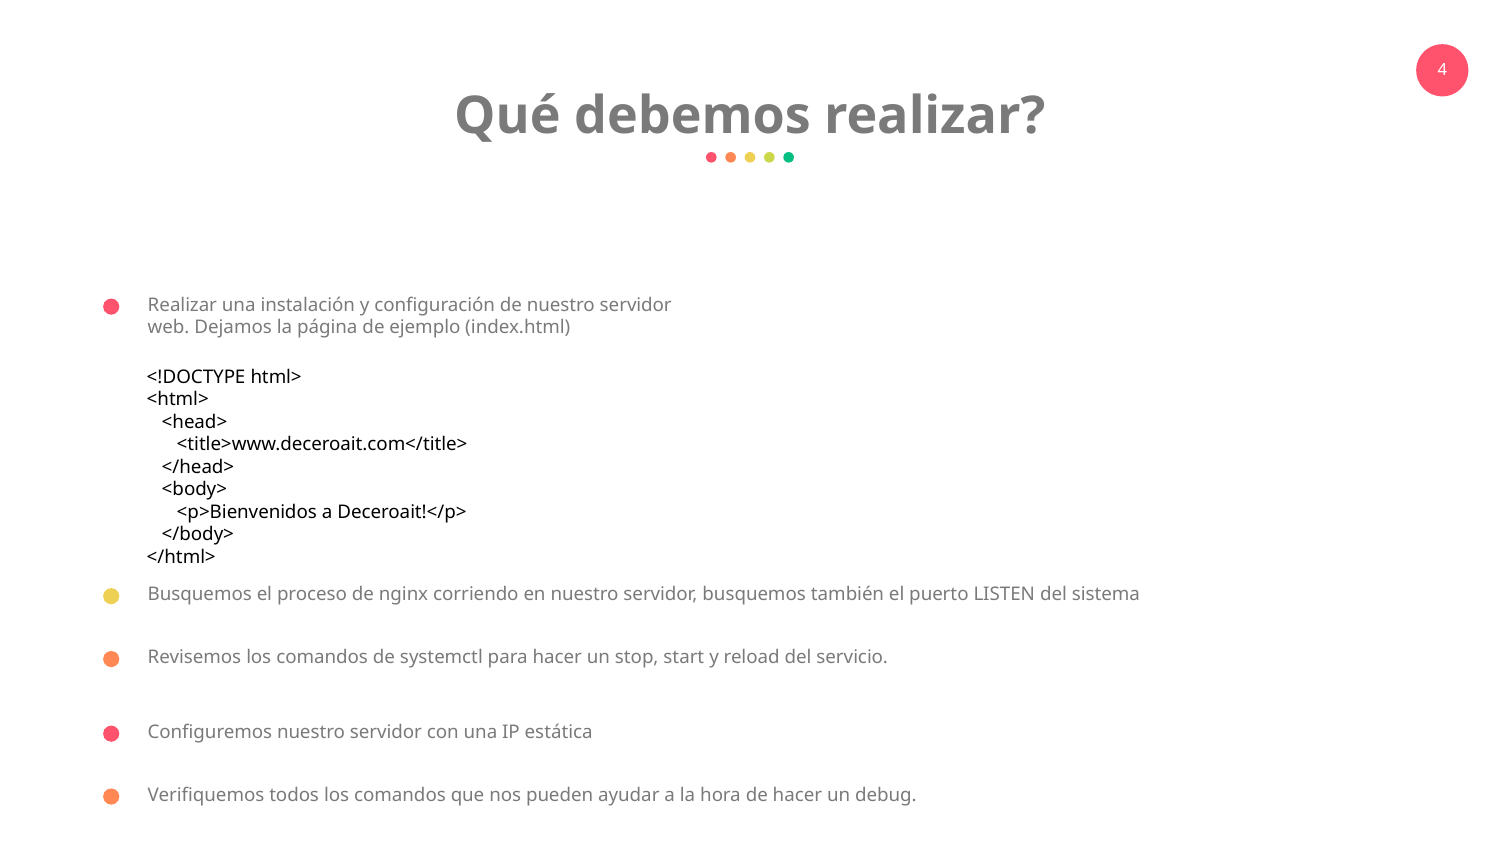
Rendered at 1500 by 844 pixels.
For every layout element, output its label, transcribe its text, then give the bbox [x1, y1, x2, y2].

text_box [102, 639, 1105, 678]
text_box <!DOCTYPE html> <html> <head> <title>www.deceroait.com</title> </head> <body> <p>Bienvenidos a Deceroait!</p> </body> </html> [131, 349, 511, 574]
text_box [102, 713, 1167, 769]
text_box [102, 286, 729, 326]
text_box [102, 576, 1167, 632]
text_box Qué debemos realizar? [103, 75, 1397, 156]
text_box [102, 776, 1105, 816]
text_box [705, 151, 795, 163]
